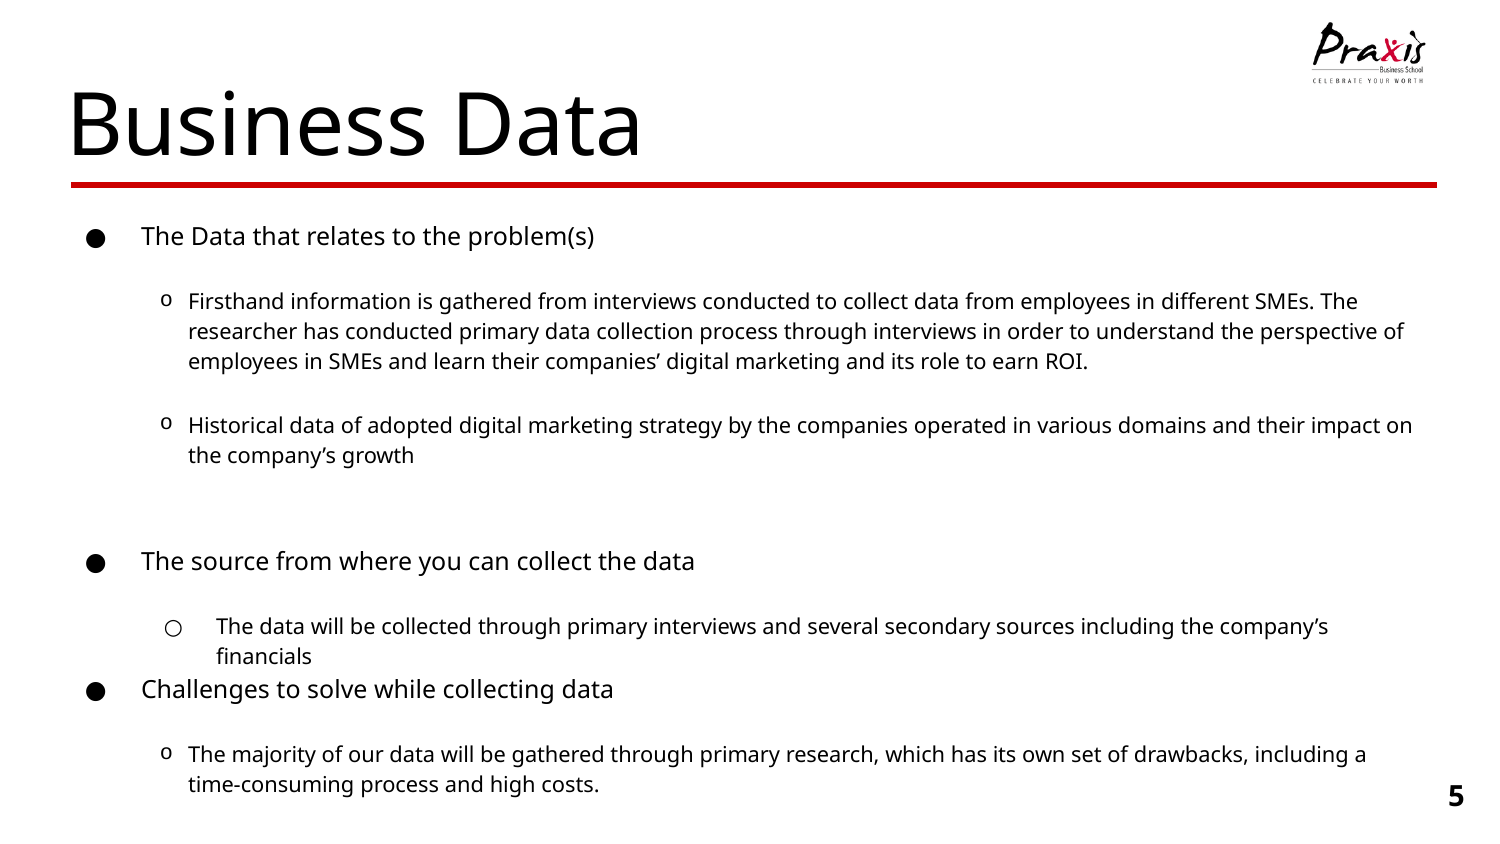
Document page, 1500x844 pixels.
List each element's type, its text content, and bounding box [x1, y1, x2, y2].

picture [1302, 18, 1436, 51]
title Business Data [51, 51, 1449, 189]
slide_number 5 [1389, 764, 1480, 830]
list The Data that relates to the problem(s) Firsthand information is gathered from interviews conducted to collect data from employees in different SMEs. The researcher has conducted primary data collection process through interviews in order to understand the perspective of employees in SMEs and learn their companies’ digital marketing and its role to earn ROI. Historical data of adopted digital marketing strategy by the companies operated in various domains and their impact on the company’s growth The source from where you can collect the data The data will be collected through primary interviews and several secondary sources including the company’s financials Challenges to solve while collecting data The majority of our data will be gathered through primary research, which has its own set of drawbacks, including a time-consuming process and high costs. [51, 200, 1442, 752]
